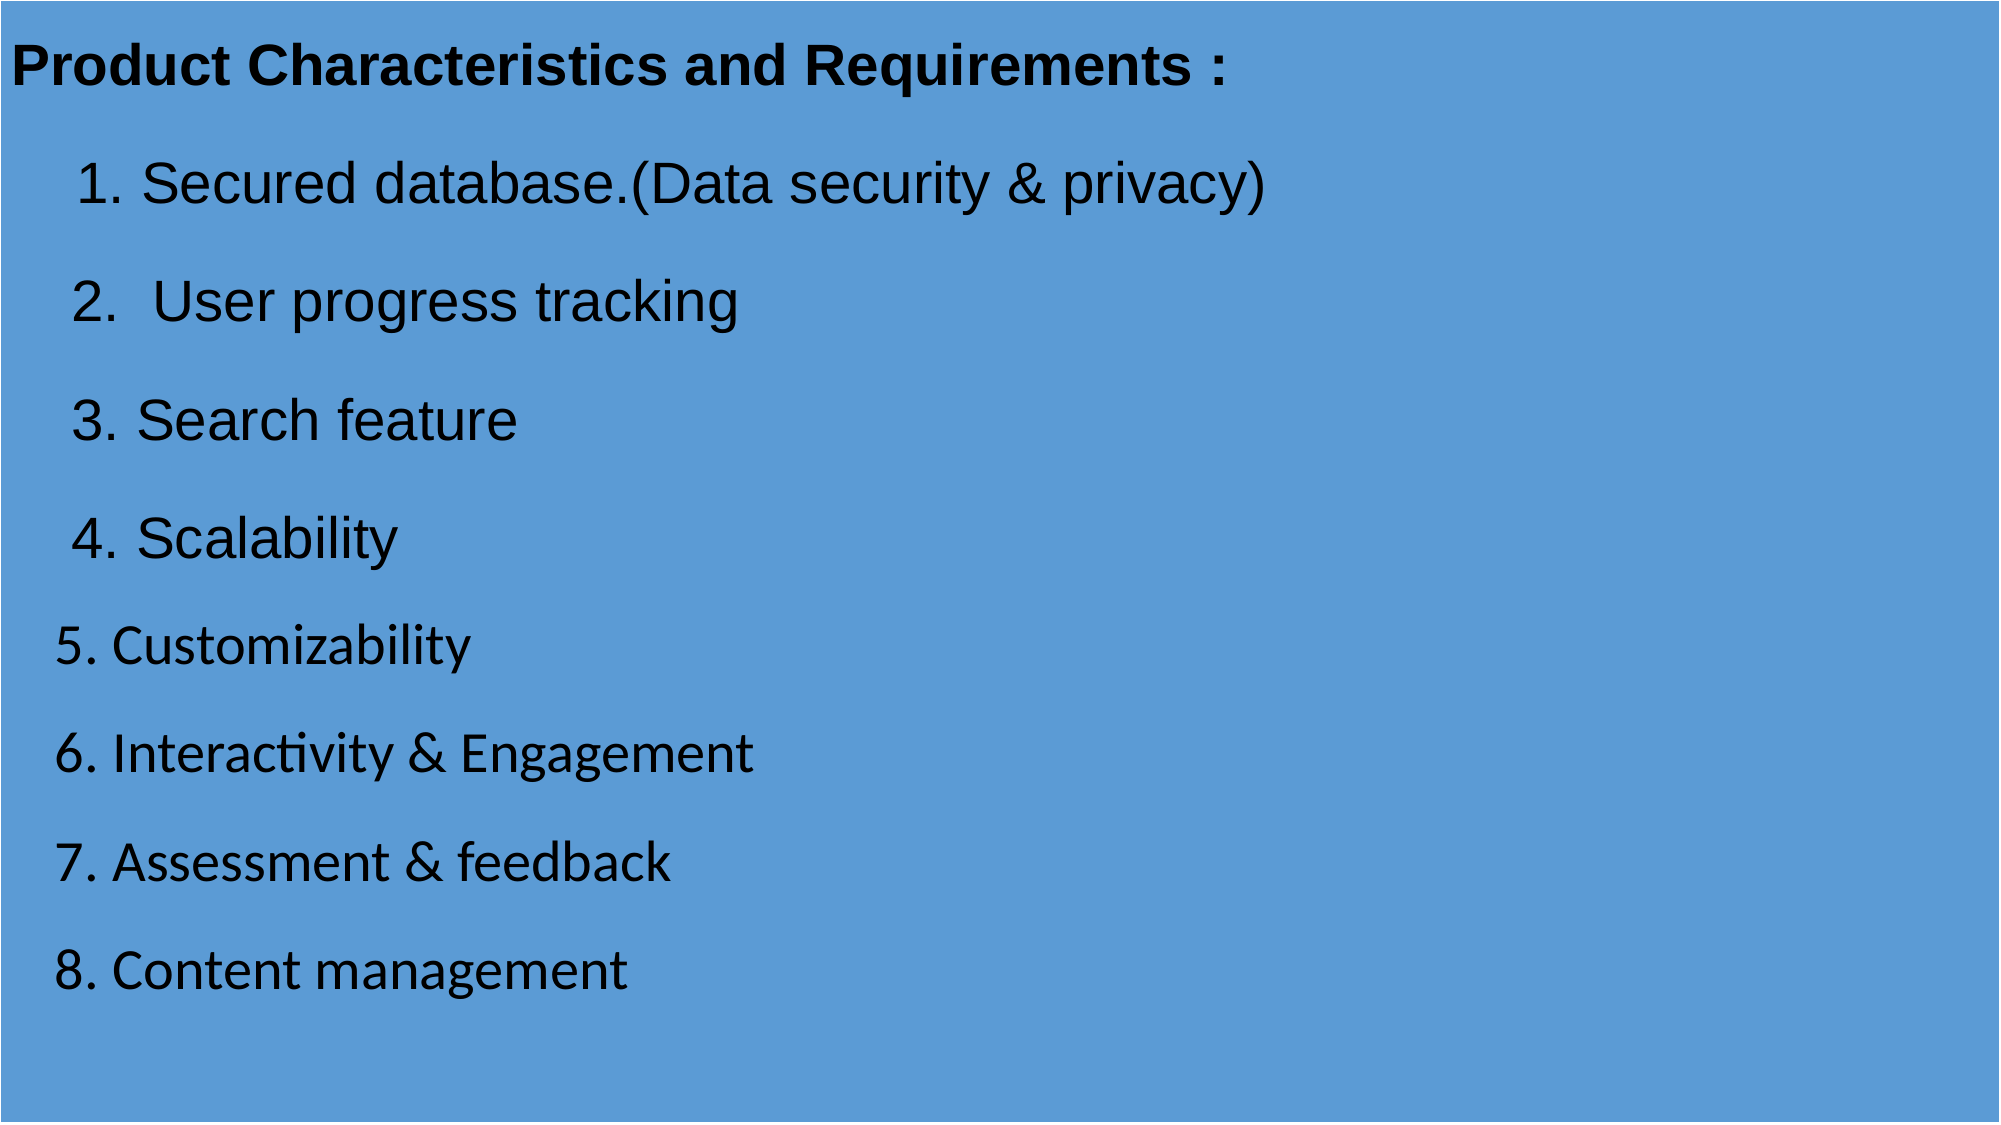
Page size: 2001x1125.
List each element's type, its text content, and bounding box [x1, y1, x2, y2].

table_header Product Characteristics and Requirements : 1. Secured database.(Data security & privacy) 2. User progress tracking 3. Search feature 4. Scalability 5. Customizability 6. Interactivity & Engagement 7. Assessment & feedback 8. Content management [1, 1, 1999, 1122]
